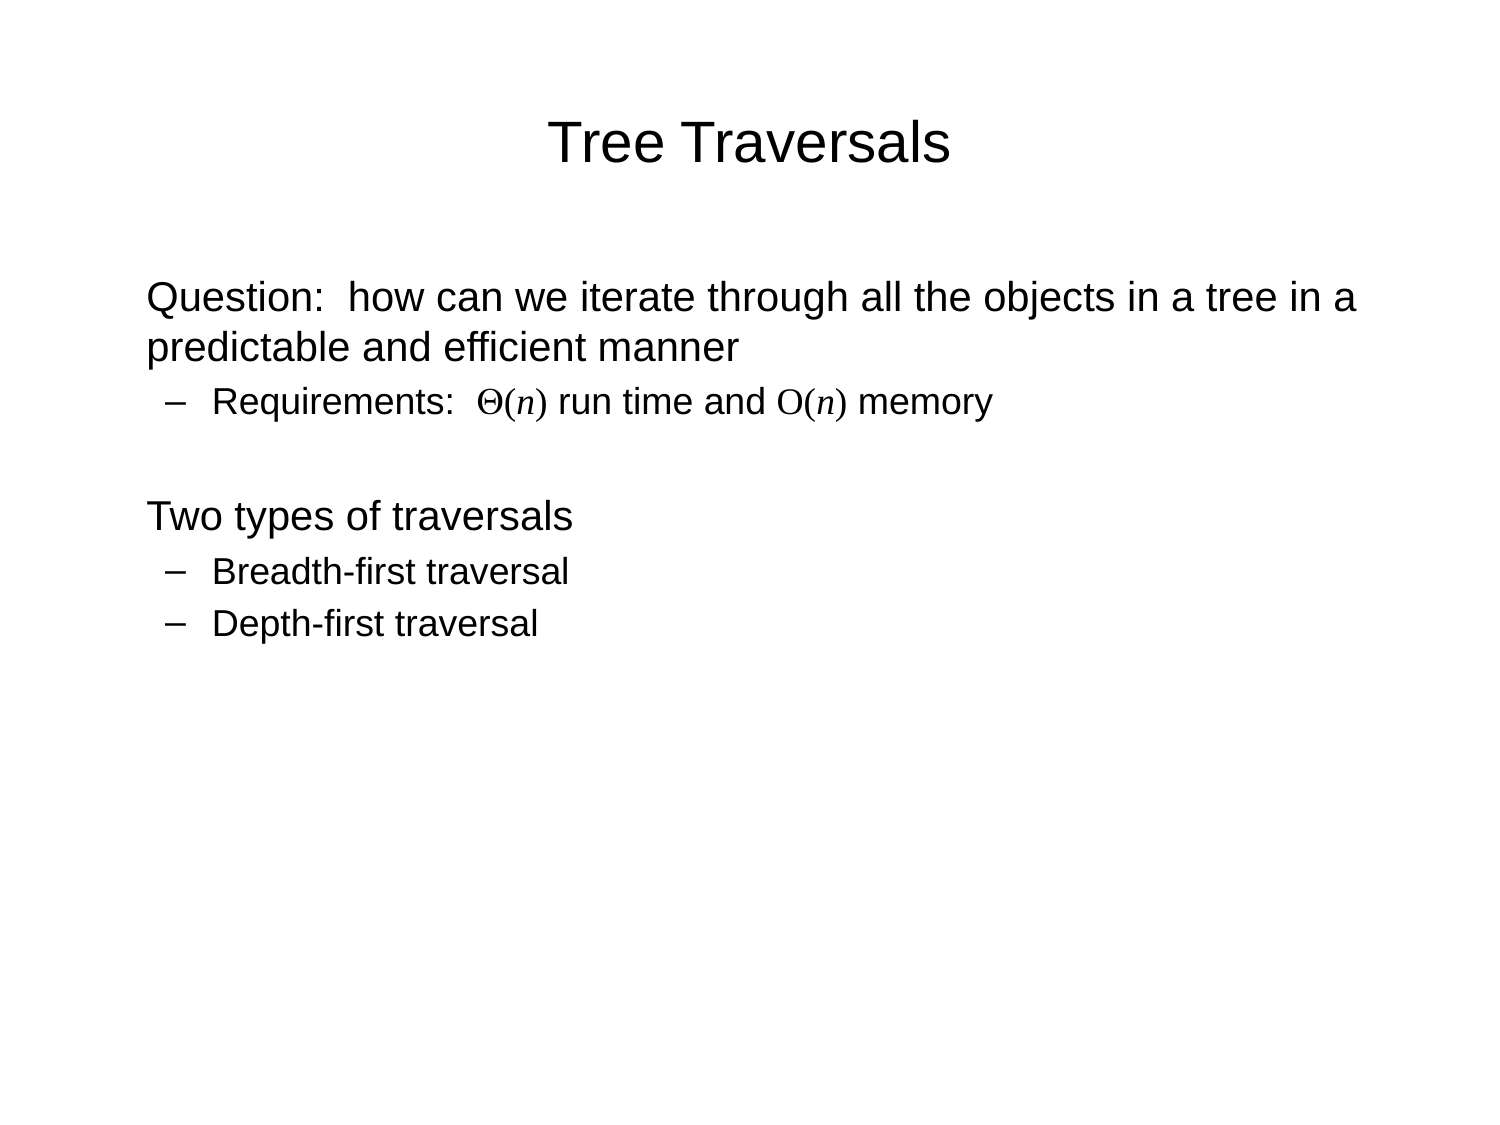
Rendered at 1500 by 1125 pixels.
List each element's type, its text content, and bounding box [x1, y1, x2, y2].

list Question: how can we iterate through all the objects in a tree in a predictable and efficient manner Requirements: Q(n) run time and O(n) memory Two types of traversals Breadth-first traversal Depth-first traversal [74, 262, 1426, 1006]
title Tree Traversals [74, 44, 1426, 233]
